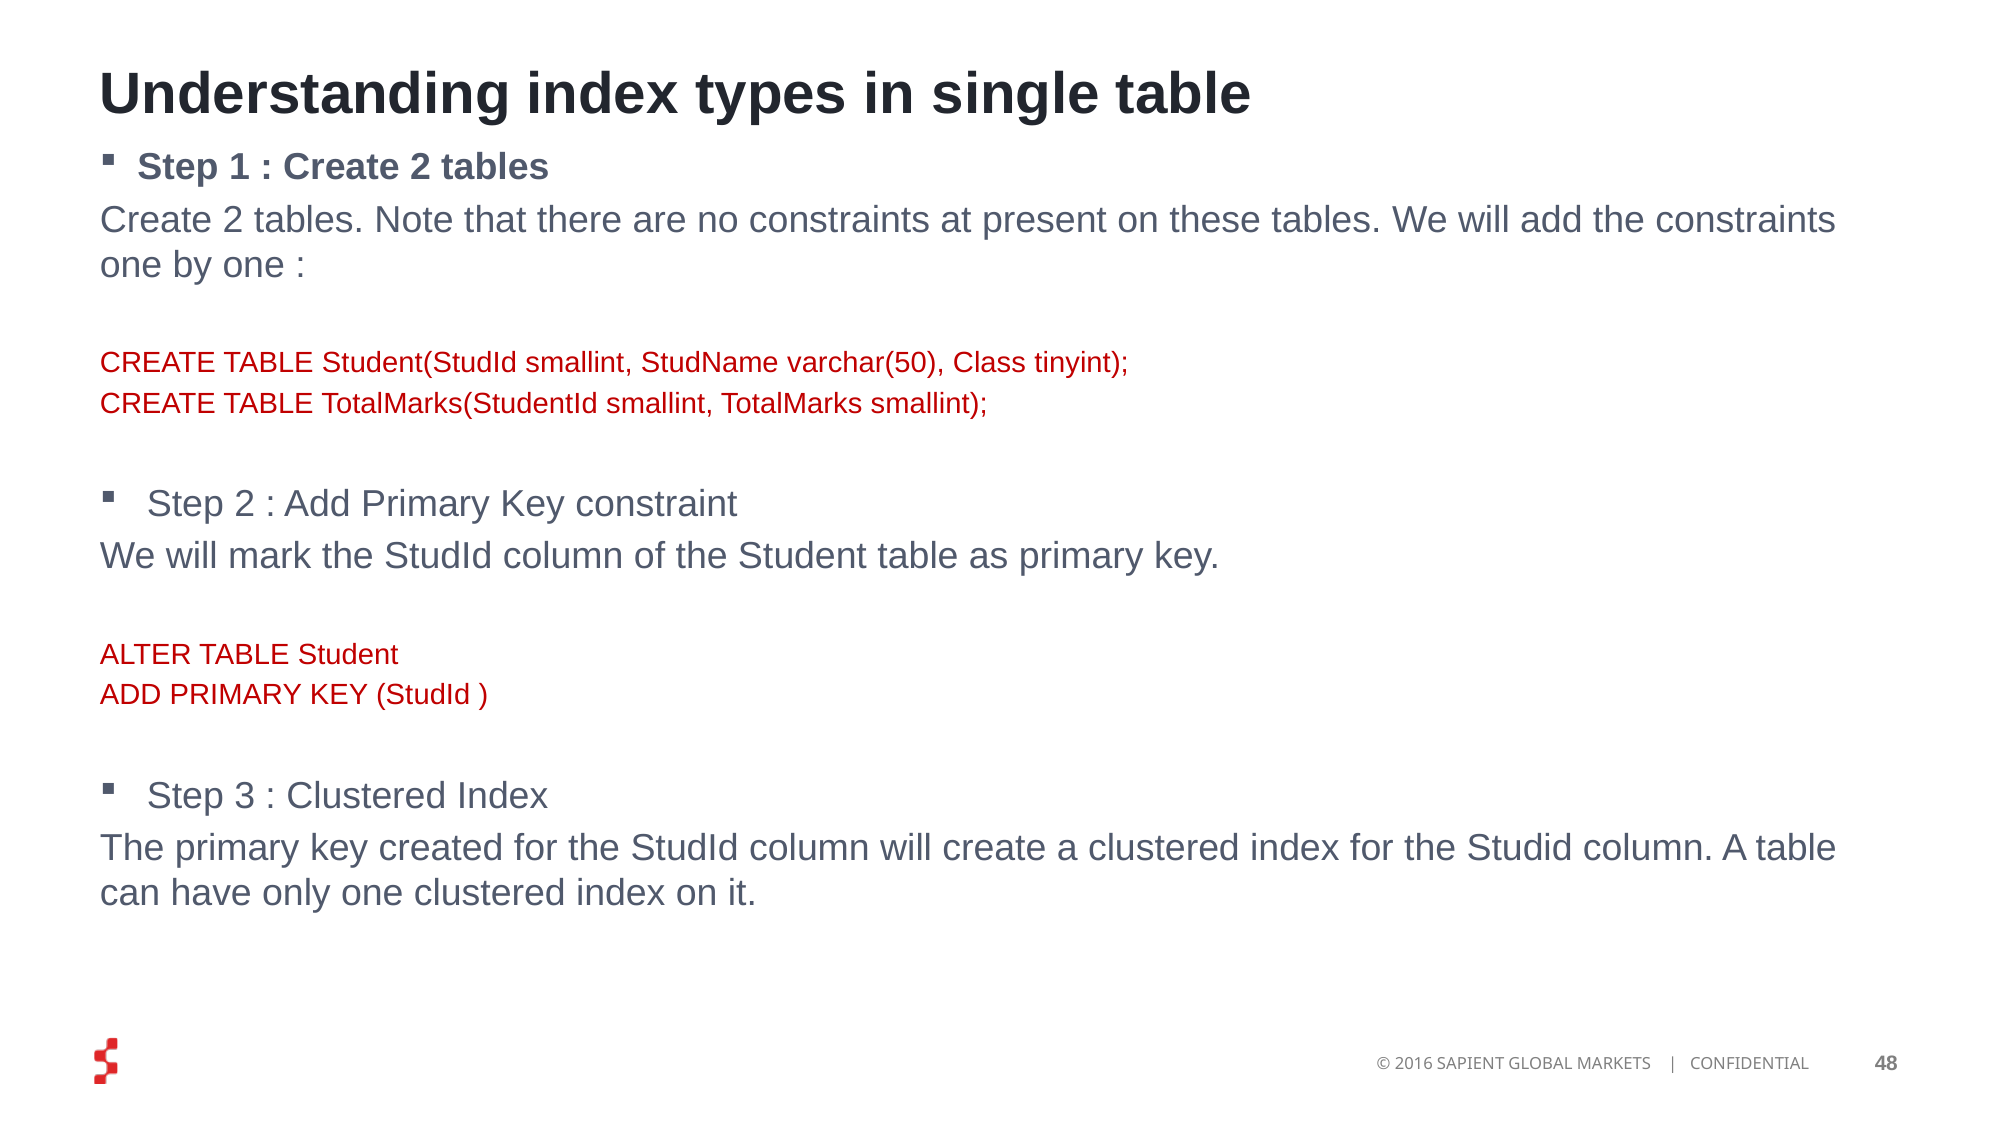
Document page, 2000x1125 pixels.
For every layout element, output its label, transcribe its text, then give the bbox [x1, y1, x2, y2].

title Understanding index types in single table [99, 47, 1900, 121]
list Step 1 : Create 2 tables Create 2 tables. Note that there are no constraints at present on these tables. We will add the constraints one by one : CREATE TABLE Student(StudId smallint, StudName varchar(50), Class tinyint); CREATE TABLE TotalMarks(StudentId smallint, TotalMarks smallint); Step 2 : Add Primary Key constraint We will mark the StudId column of the Student table as primary key. ALTER TABLE Student ADD PRIMARY KEY (StudId ) Step 3 : Clustered Index The primary key created for the StudId column will create a clustered index for the Studid column. A table can have only one clustered index on it. [99, 142, 1900, 1020]
